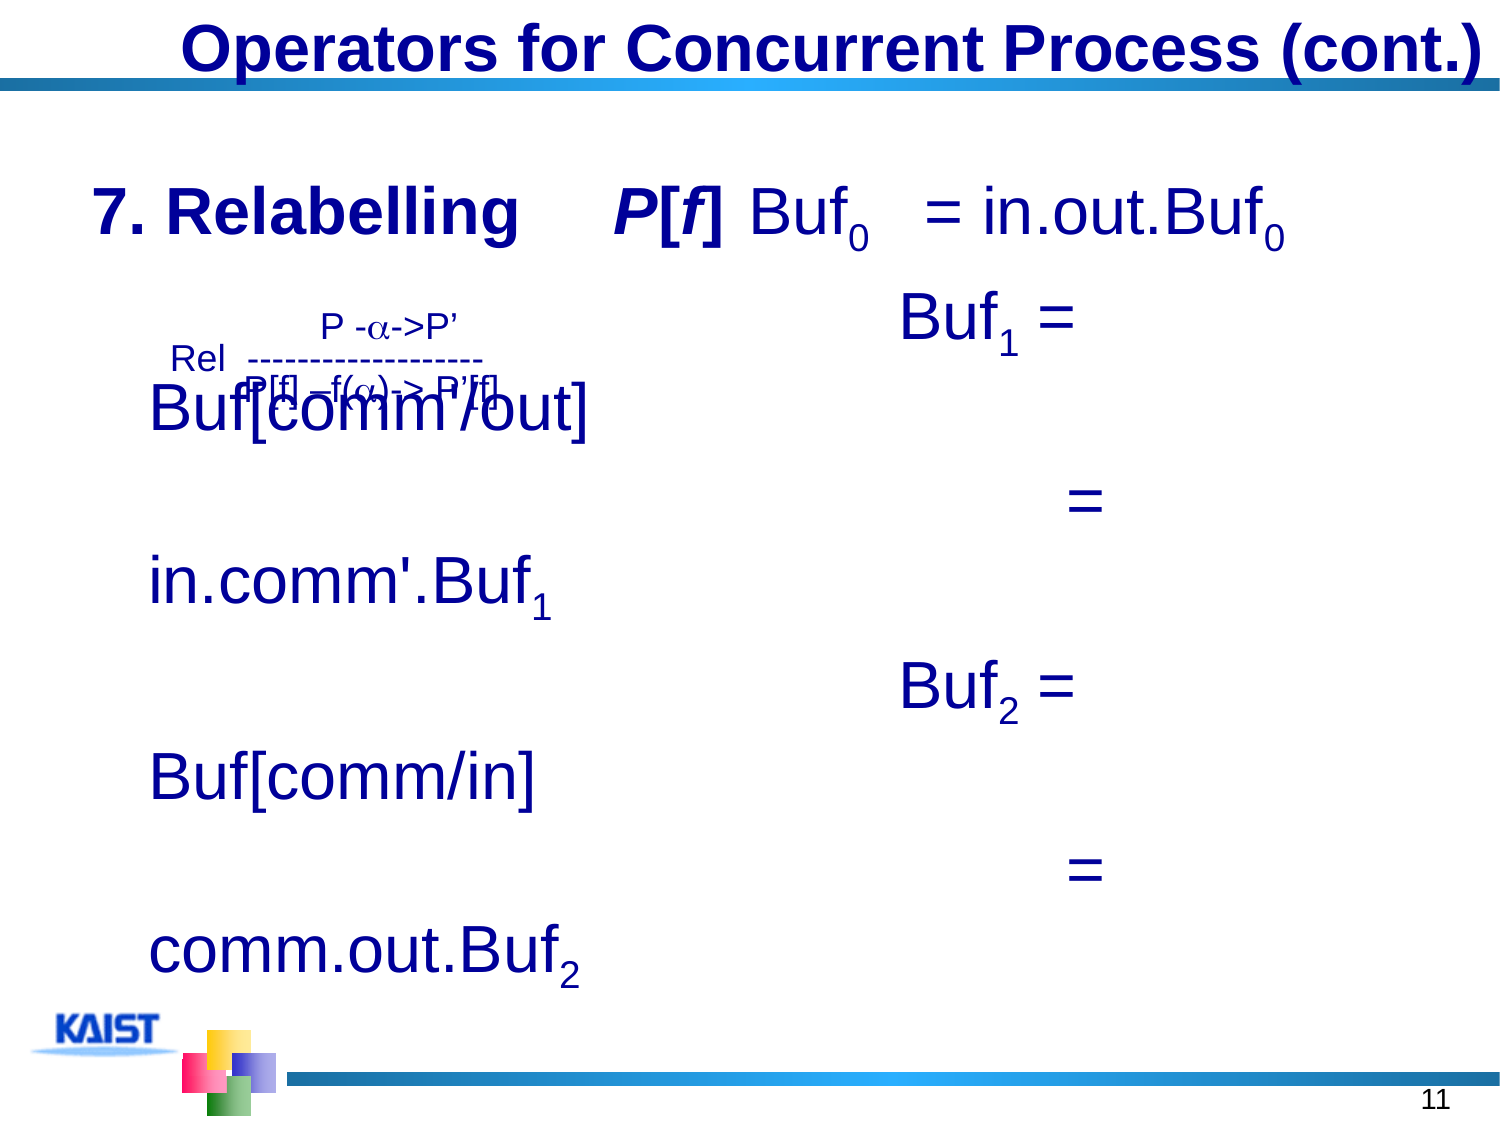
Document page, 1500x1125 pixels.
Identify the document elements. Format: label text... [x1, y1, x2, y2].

picture [29, 1011, 183, 1059]
list 7. Relabelling P[f] Buf0 = in.out.Buf0 Buf1 = Buf[comm'/out] = in.comm'.Buf1 Buf2 = Buf[comm/in] = comm.out.Buf2 Relabelling function f must preserve complements: f(a’) = f(a)’ Relabelling function often given by name substitution as above [76, 160, 1427, 1012]
title Operators for Concurrent Process (cont.) [0, 0, 1500, 91]
text_box P -->P’ Rel ------------------- P[f] –f()-> P’[f] [154, 307, 697, 480]
slide_number 11 [1115, 1072, 1467, 1125]
